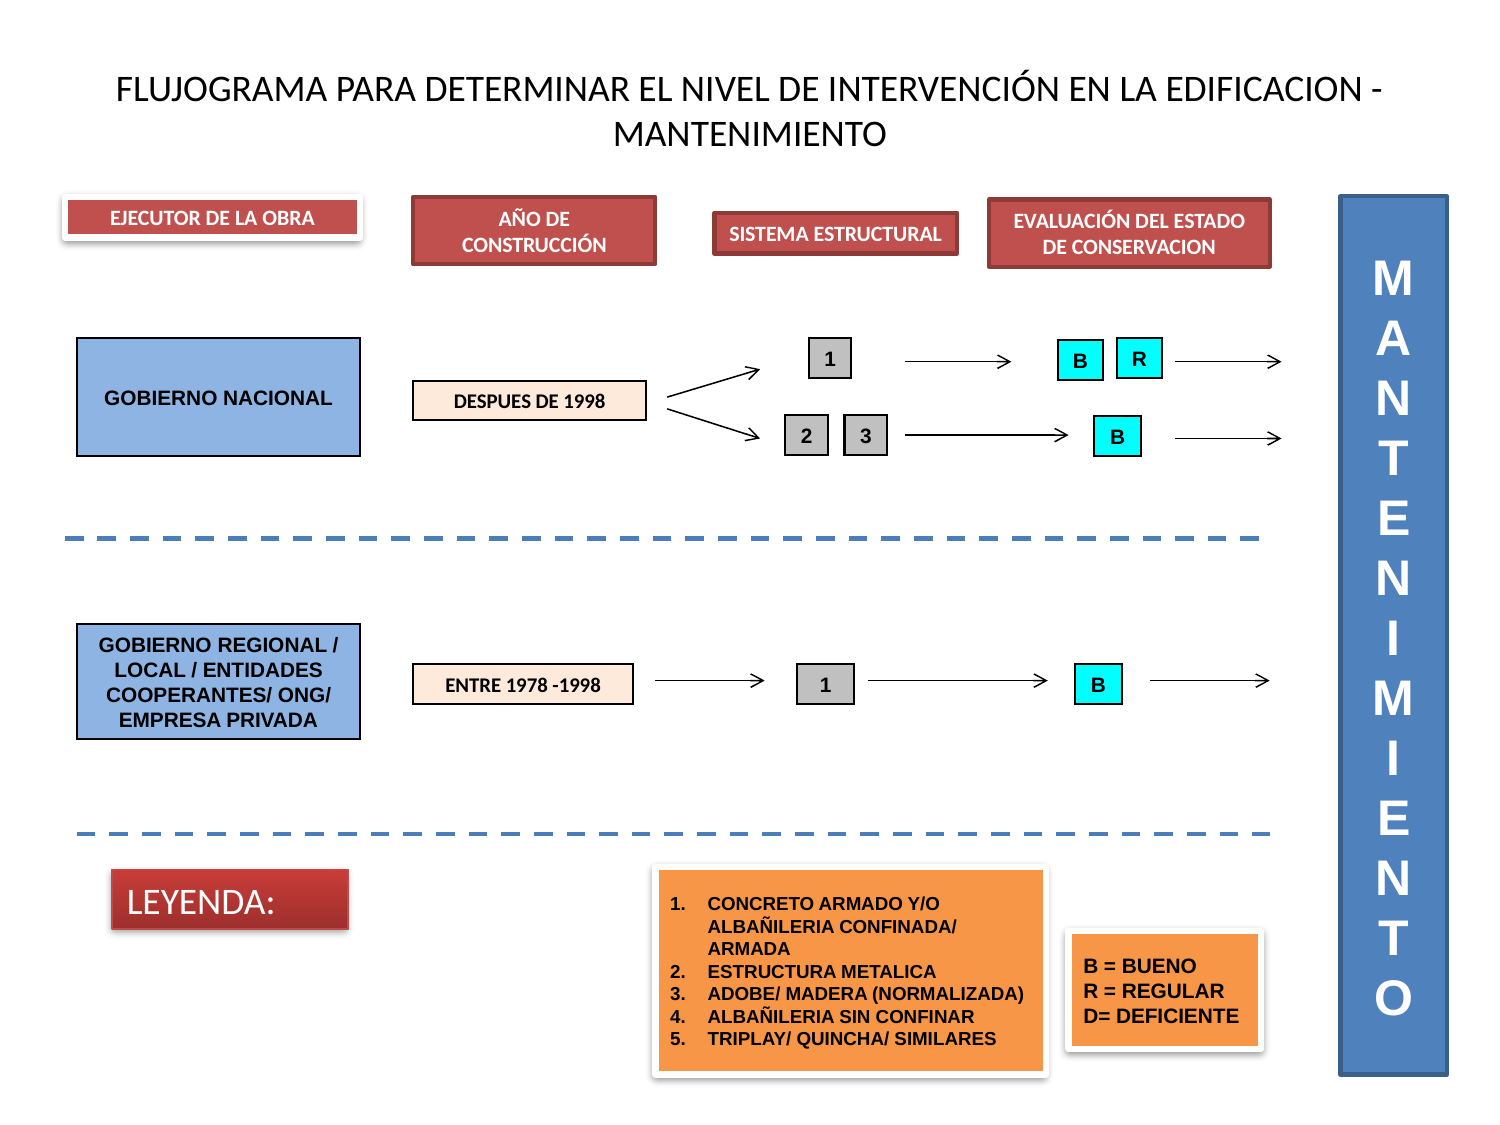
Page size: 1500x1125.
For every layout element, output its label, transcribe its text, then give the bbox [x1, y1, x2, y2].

text_box EJECUTOR DE LA OBRA [62, 194, 363, 241]
text_box M A N T E N I M I E N T O [1338, 194, 1449, 1077]
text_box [667, 408, 761, 439]
text_box GOBIERNO REGIONAL / LOCAL / ENTIDADES COOPERANTES/ ONG/ EMPRESA PRIVADA [76, 624, 361, 739]
text_box LEYENDA: [111, 869, 349, 930]
text_box B = BUENO R = REGULAR D= DEFICIENTE [1065, 928, 1264, 1052]
text_box CONCRETO ARMADO Y/O ALBAÑILERIA CONFINADA/ ARMADA ESTRUCTURA METALICA ADOBE/ MADERA (NORMALIZADA) ALBAÑILERIA SIN CONFINAR TRIPLAY/ QUINCHA/ SIMILARES [652, 864, 1049, 1078]
text_box EVALUACIÓN DEL ESTADO DE CONSERVACION [987, 197, 1272, 269]
text_box 1 [808, 338, 852, 379]
text_box ENTRE 1978 -1998 [413, 664, 634, 704]
text_box B [1094, 416, 1142, 456]
text_box AÑO DE CONSTRUCCIÓN [411, 195, 657, 266]
text_box DESPUES DE 1998 [413, 380, 647, 421]
text_box 1 [797, 664, 854, 704]
text_box SISTEMA ESTRUCTURAL [712, 211, 959, 256]
title FLUJOGRAMA PARA DETERMINAR EL NIVEL DE INTERVENCIÓN EN LA EDIFICACION - MANTENIMIENTO [75, 56, 1425, 161]
text_box B [1074, 664, 1122, 704]
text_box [667, 368, 761, 398]
text_box 2 [785, 415, 828, 455]
text_box R [1116, 338, 1163, 379]
text_box GOBIERNO NACIONAL [76, 338, 361, 457]
text_box B [1057, 339, 1104, 380]
text_box 3 [844, 415, 887, 455]
